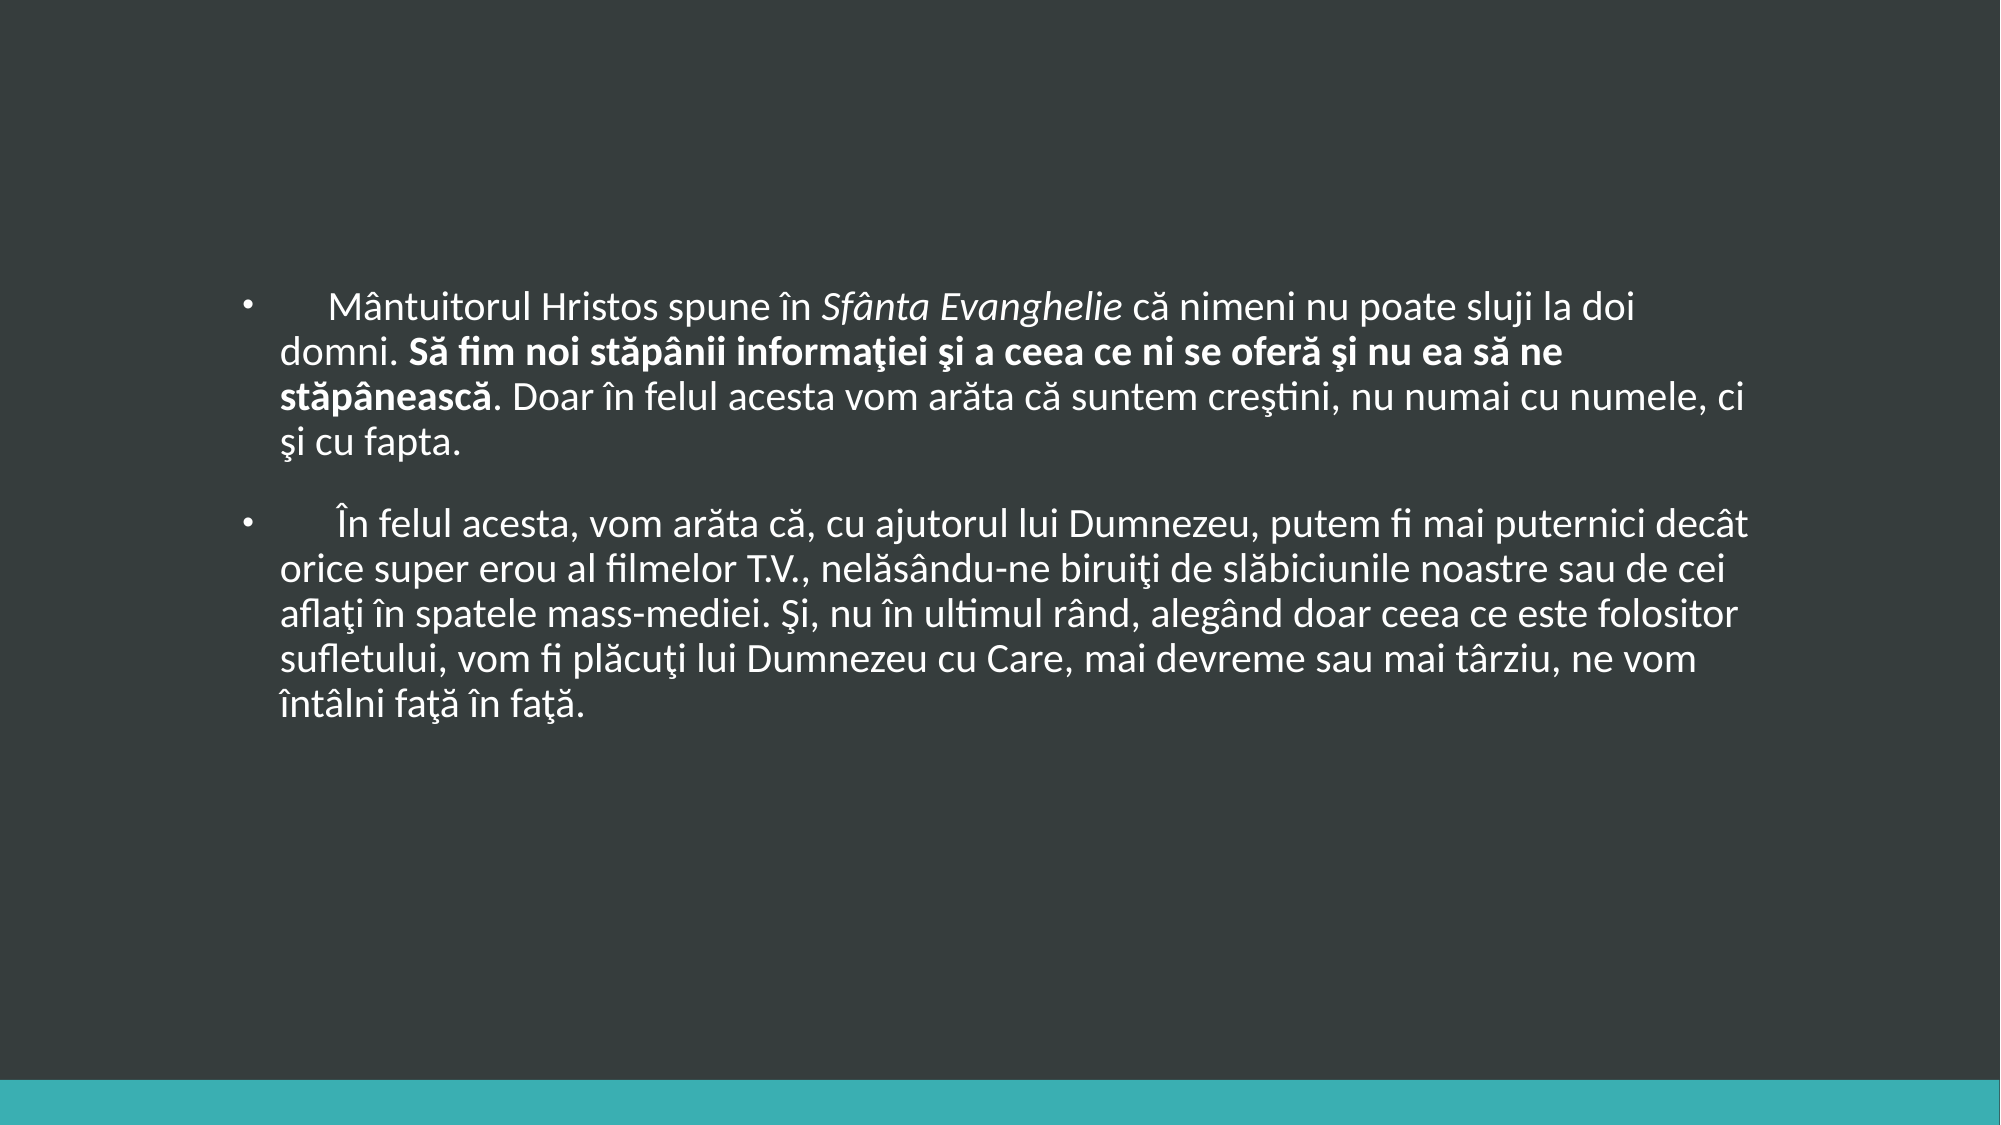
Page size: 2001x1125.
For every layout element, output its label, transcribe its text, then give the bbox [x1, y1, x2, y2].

list Mântuitorul Hristos spune în Sfânta Evanghelie că nimeni nu poate sluji la doi domni. Să fim noi stăpânii informaţiei şi a ceea ce ni se oferă şi nu ea să ne stăpânească. Doar în felul acesta vom arăta că suntem creştini, nu numai cu numele, ci şi cu fapta. În felul acesta, vom arăta că, cu ajutorul lui Dumnezeu, putem fi mai puternici decât orice super erou al filmelor T.V., nelăsându-ne biruiţi de slăbiciunile noastre sau de cei aflaţi în spatele mass-mediei. Şi, nu în ultimul rând, alegând doar ceea ce este folositor sufletului, vom fi plăcuţi lui Dumnezeu cu Care, mai devreme sau mai târziu, ne vom întâlni faţă în faţă. [219, 277, 1780, 990]
